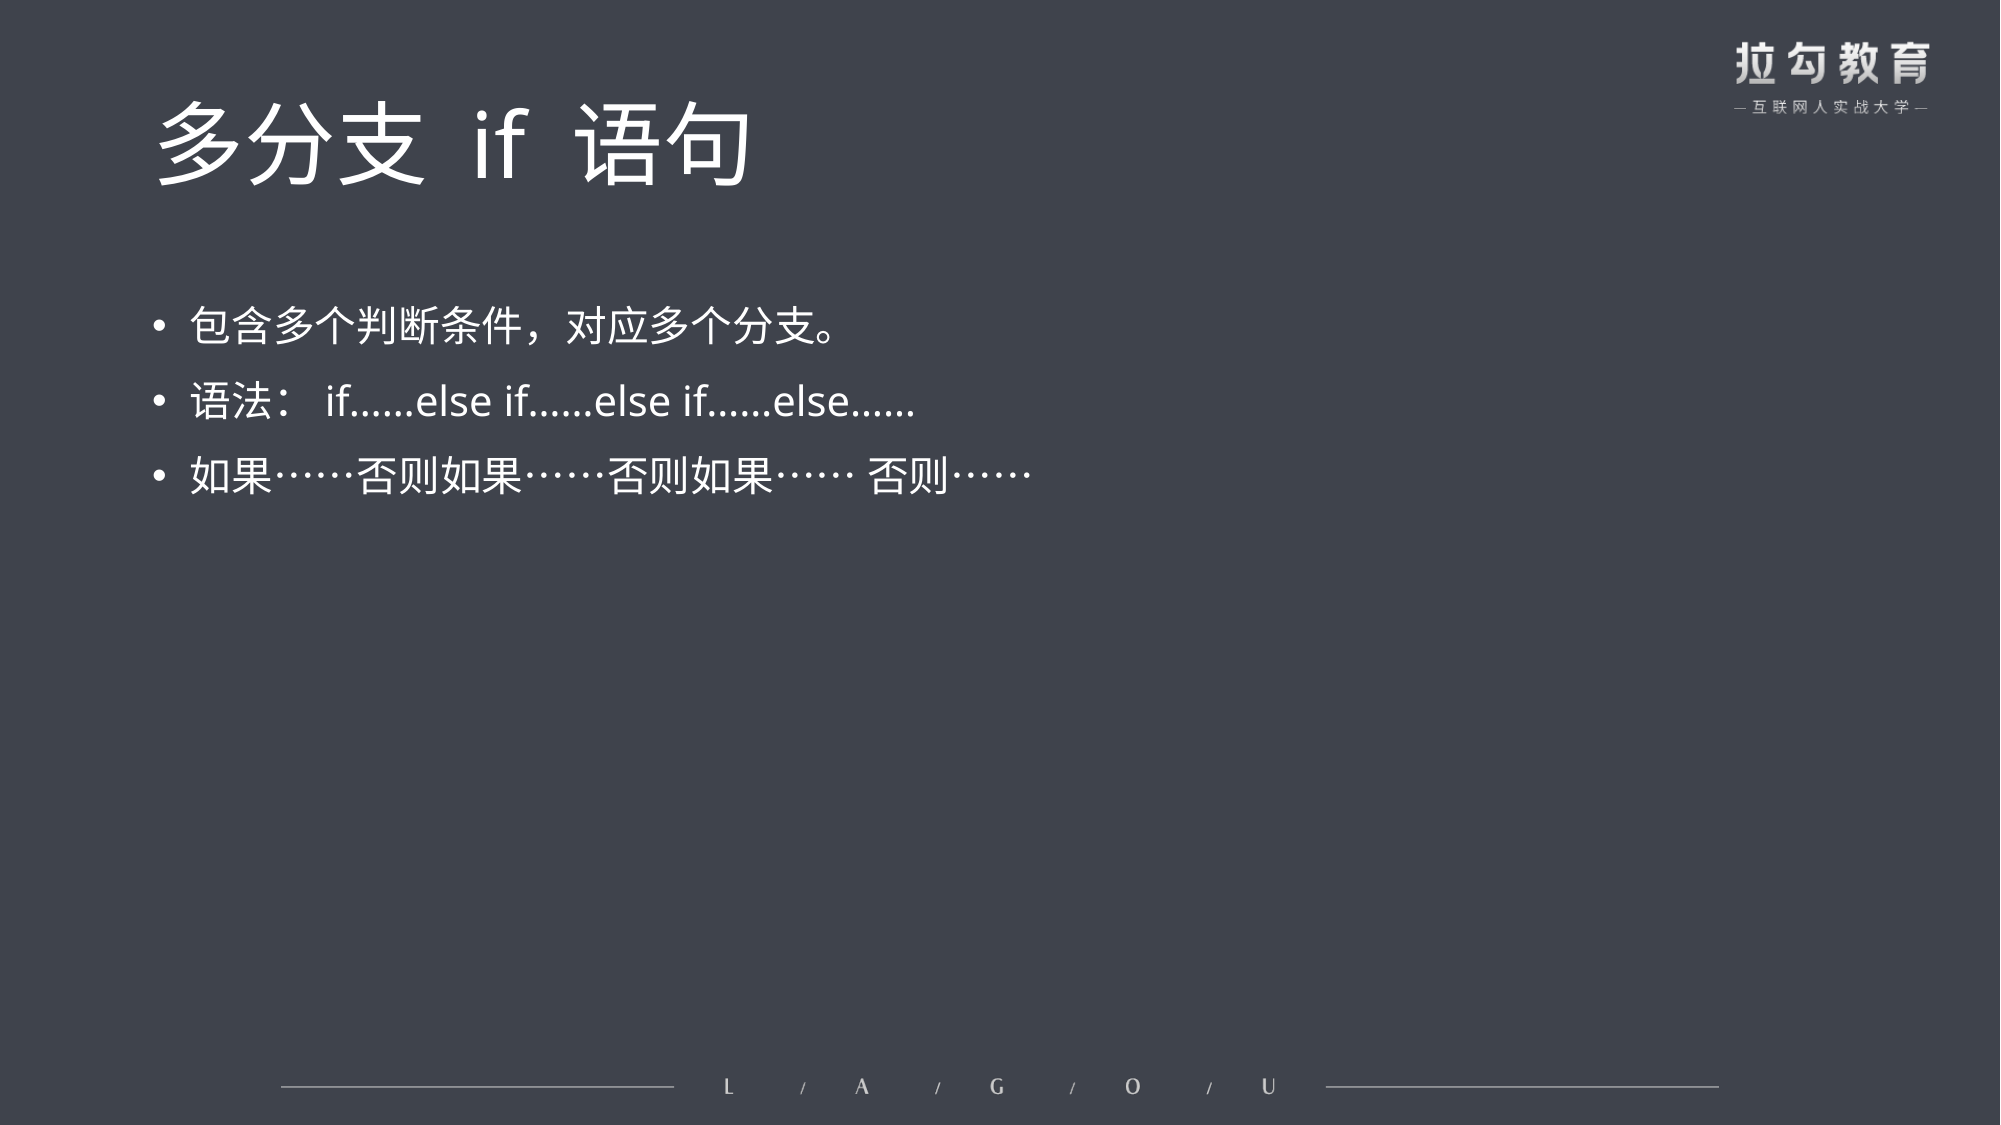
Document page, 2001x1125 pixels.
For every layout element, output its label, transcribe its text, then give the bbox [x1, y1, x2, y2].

title 多分支 if 语句 [137, 60, 1863, 238]
picture [1694, 9, 1973, 153]
picture [281, 1067, 1719, 1107]
list 包含多个判断条件，对应多个分支。 语法：if……else if……else if……else…… 如果……否则如果……否则如果…… 否则…… [137, 267, 1862, 560]
